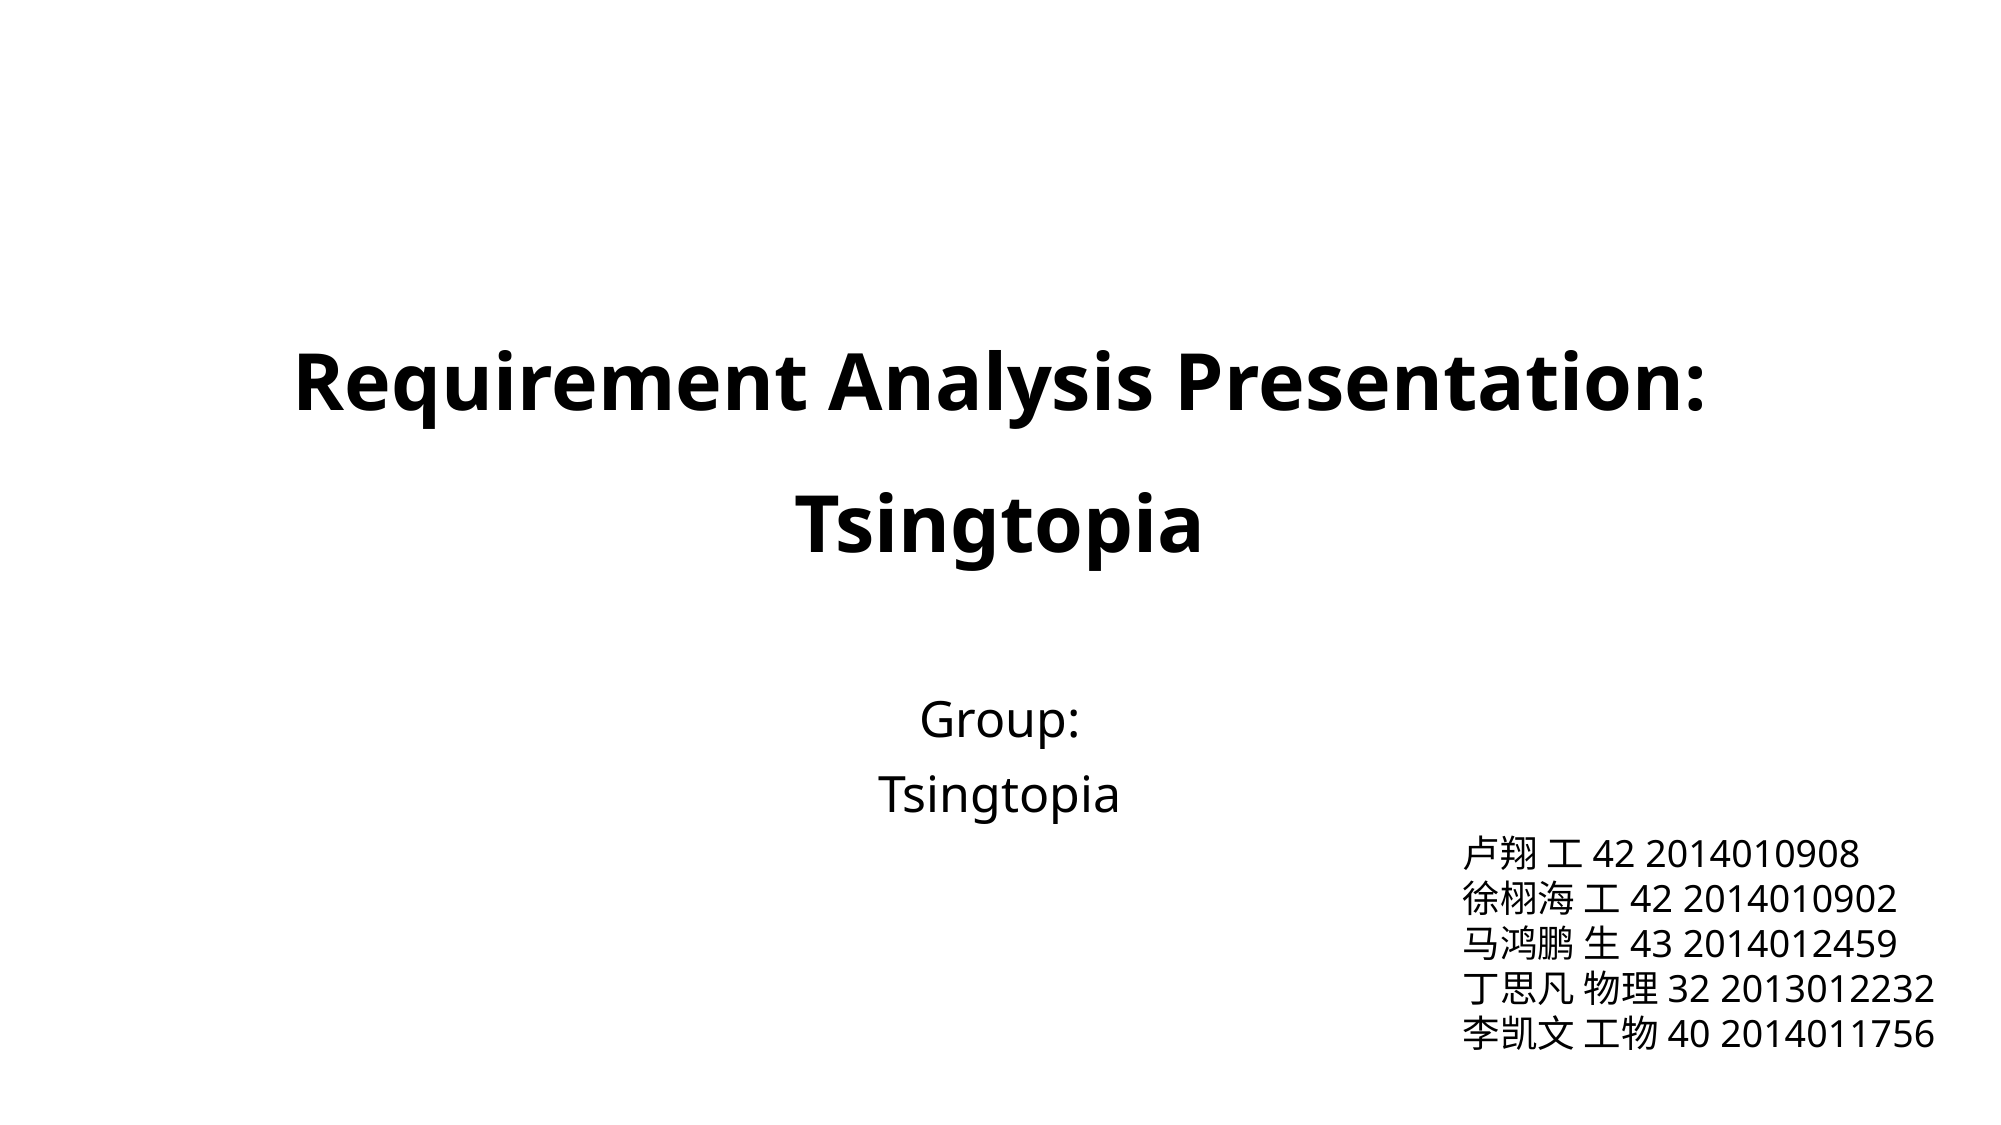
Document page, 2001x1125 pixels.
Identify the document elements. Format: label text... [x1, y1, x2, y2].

subtitle Group: Tsingtopia [249, 686, 1750, 959]
title Requirement Analysis Presentation: Tsingtopia [249, 184, 1750, 576]
text_box 卢翔 工42 2014010908 徐栩海 工42 2014010902 马鸿鹏 生43 2014012459 丁思凡 物理32 2013012232 李凯文 工物40 2014011756 [1447, 822, 2000, 1063]
